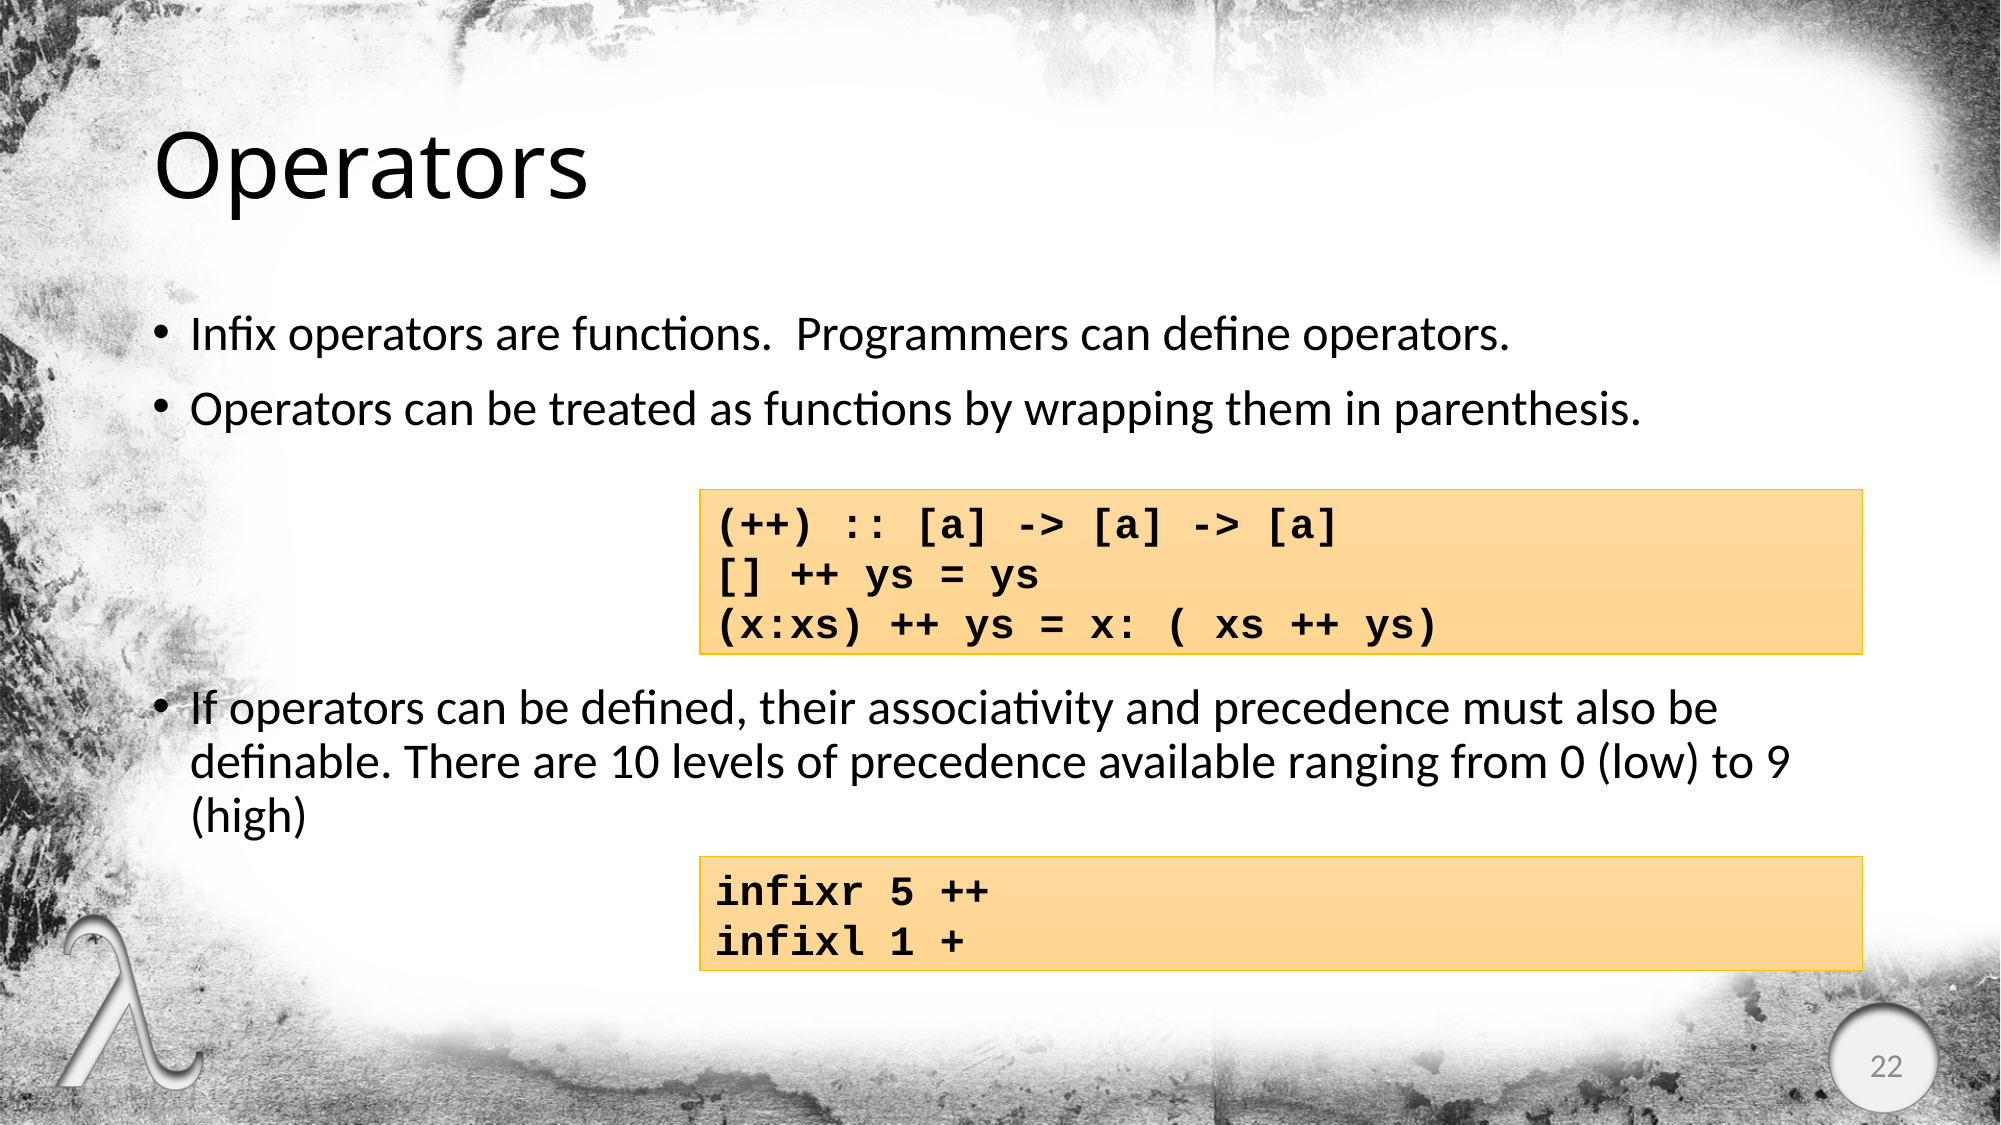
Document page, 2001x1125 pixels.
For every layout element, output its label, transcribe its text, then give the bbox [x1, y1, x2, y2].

text_box (++) :: [a] -> [a] -> [a] [] ++ ys = ys (x:xs) ++ ys = x: ( xs ++ ys) [699, 489, 1863, 655]
picture [0, 0, 2001, 1125]
title Operators [137, 59, 1863, 278]
list Infix operators are functions. Programmers can define operators. Operators can be treated as functions by wrapping them in parenthesis. If operators can be defined, their associativity and precedence must also be definable. There are 10 levels of precedence available ranging from 0 (low) to 9 (high) [137, 299, 1863, 1014]
slide_number 22 [1846, 1034, 1919, 1095]
text_box infixr 5 ++ infixl 1 + [699, 856, 1863, 971]
